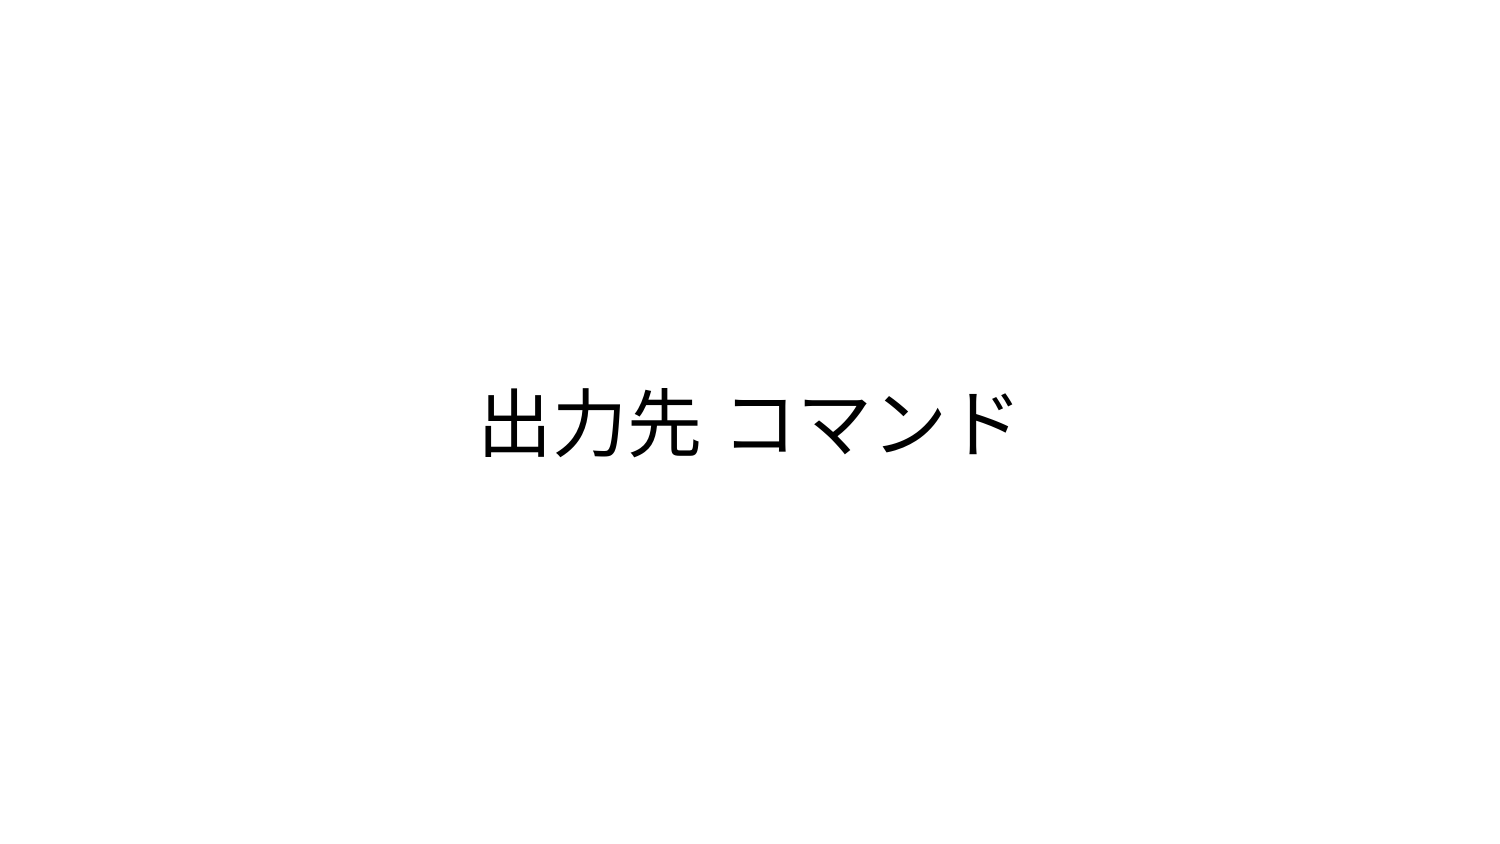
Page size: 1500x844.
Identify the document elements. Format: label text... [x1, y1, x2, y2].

title 出力先 コマンド [51, 352, 1449, 491]
